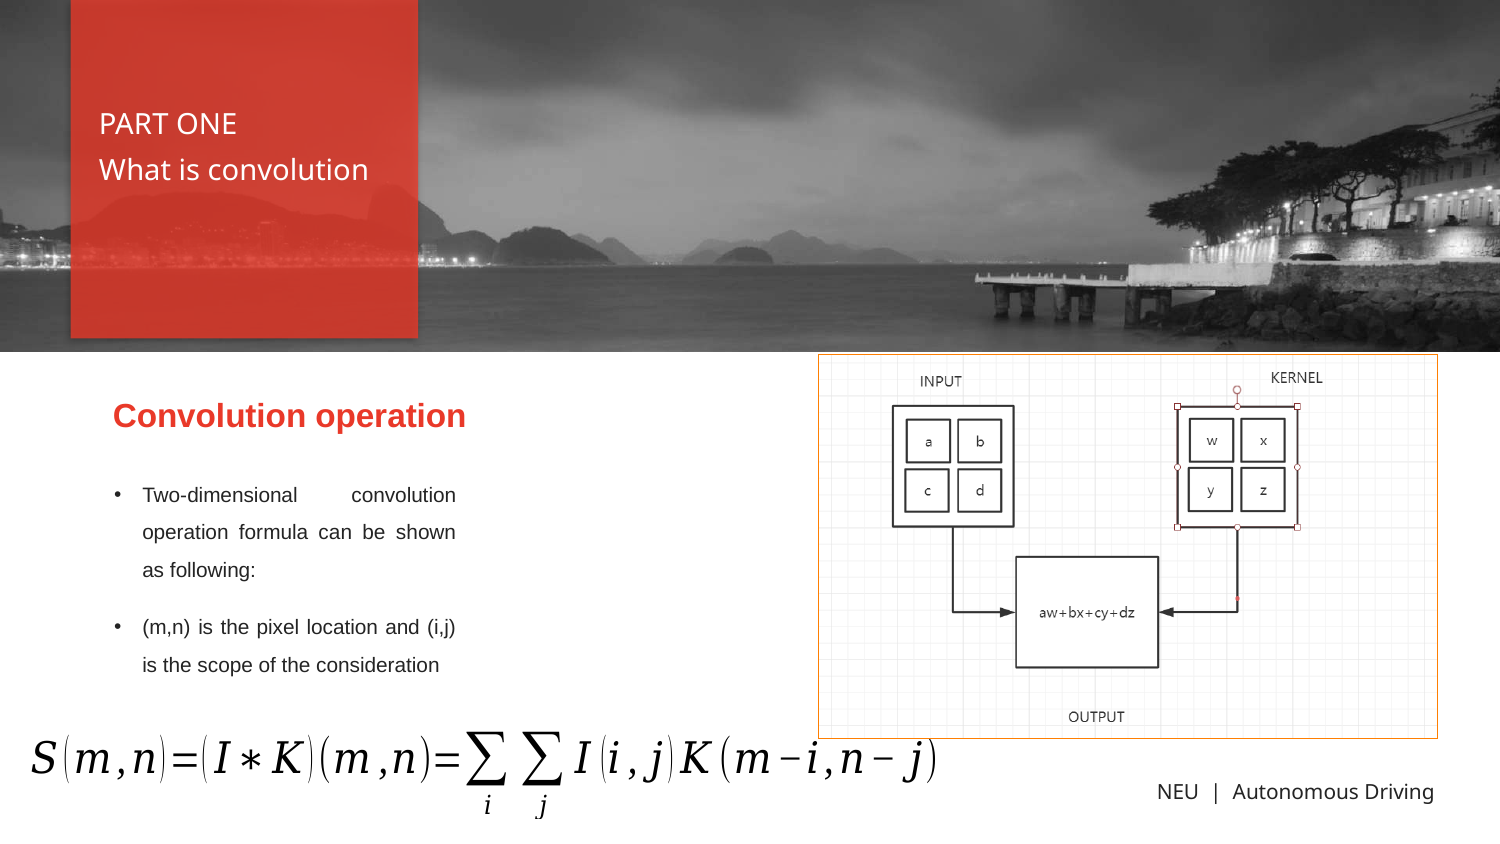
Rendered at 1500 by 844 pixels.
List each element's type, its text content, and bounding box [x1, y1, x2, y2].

text_box (m,n) is the pixel location and (i,j) is the scope of the consideration [98, 594, 471, 684]
text_box Convolution operation [98, 386, 510, 441]
text_box Two-dimensional convolution operation formula can be shown as following: [98, 461, 471, 589]
picture [0, 0, 1500, 352]
text_box NEU | Autonomous Driving [1127, 763, 1450, 811]
picture [817, 353, 1438, 739]
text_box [70, 0, 419, 339]
